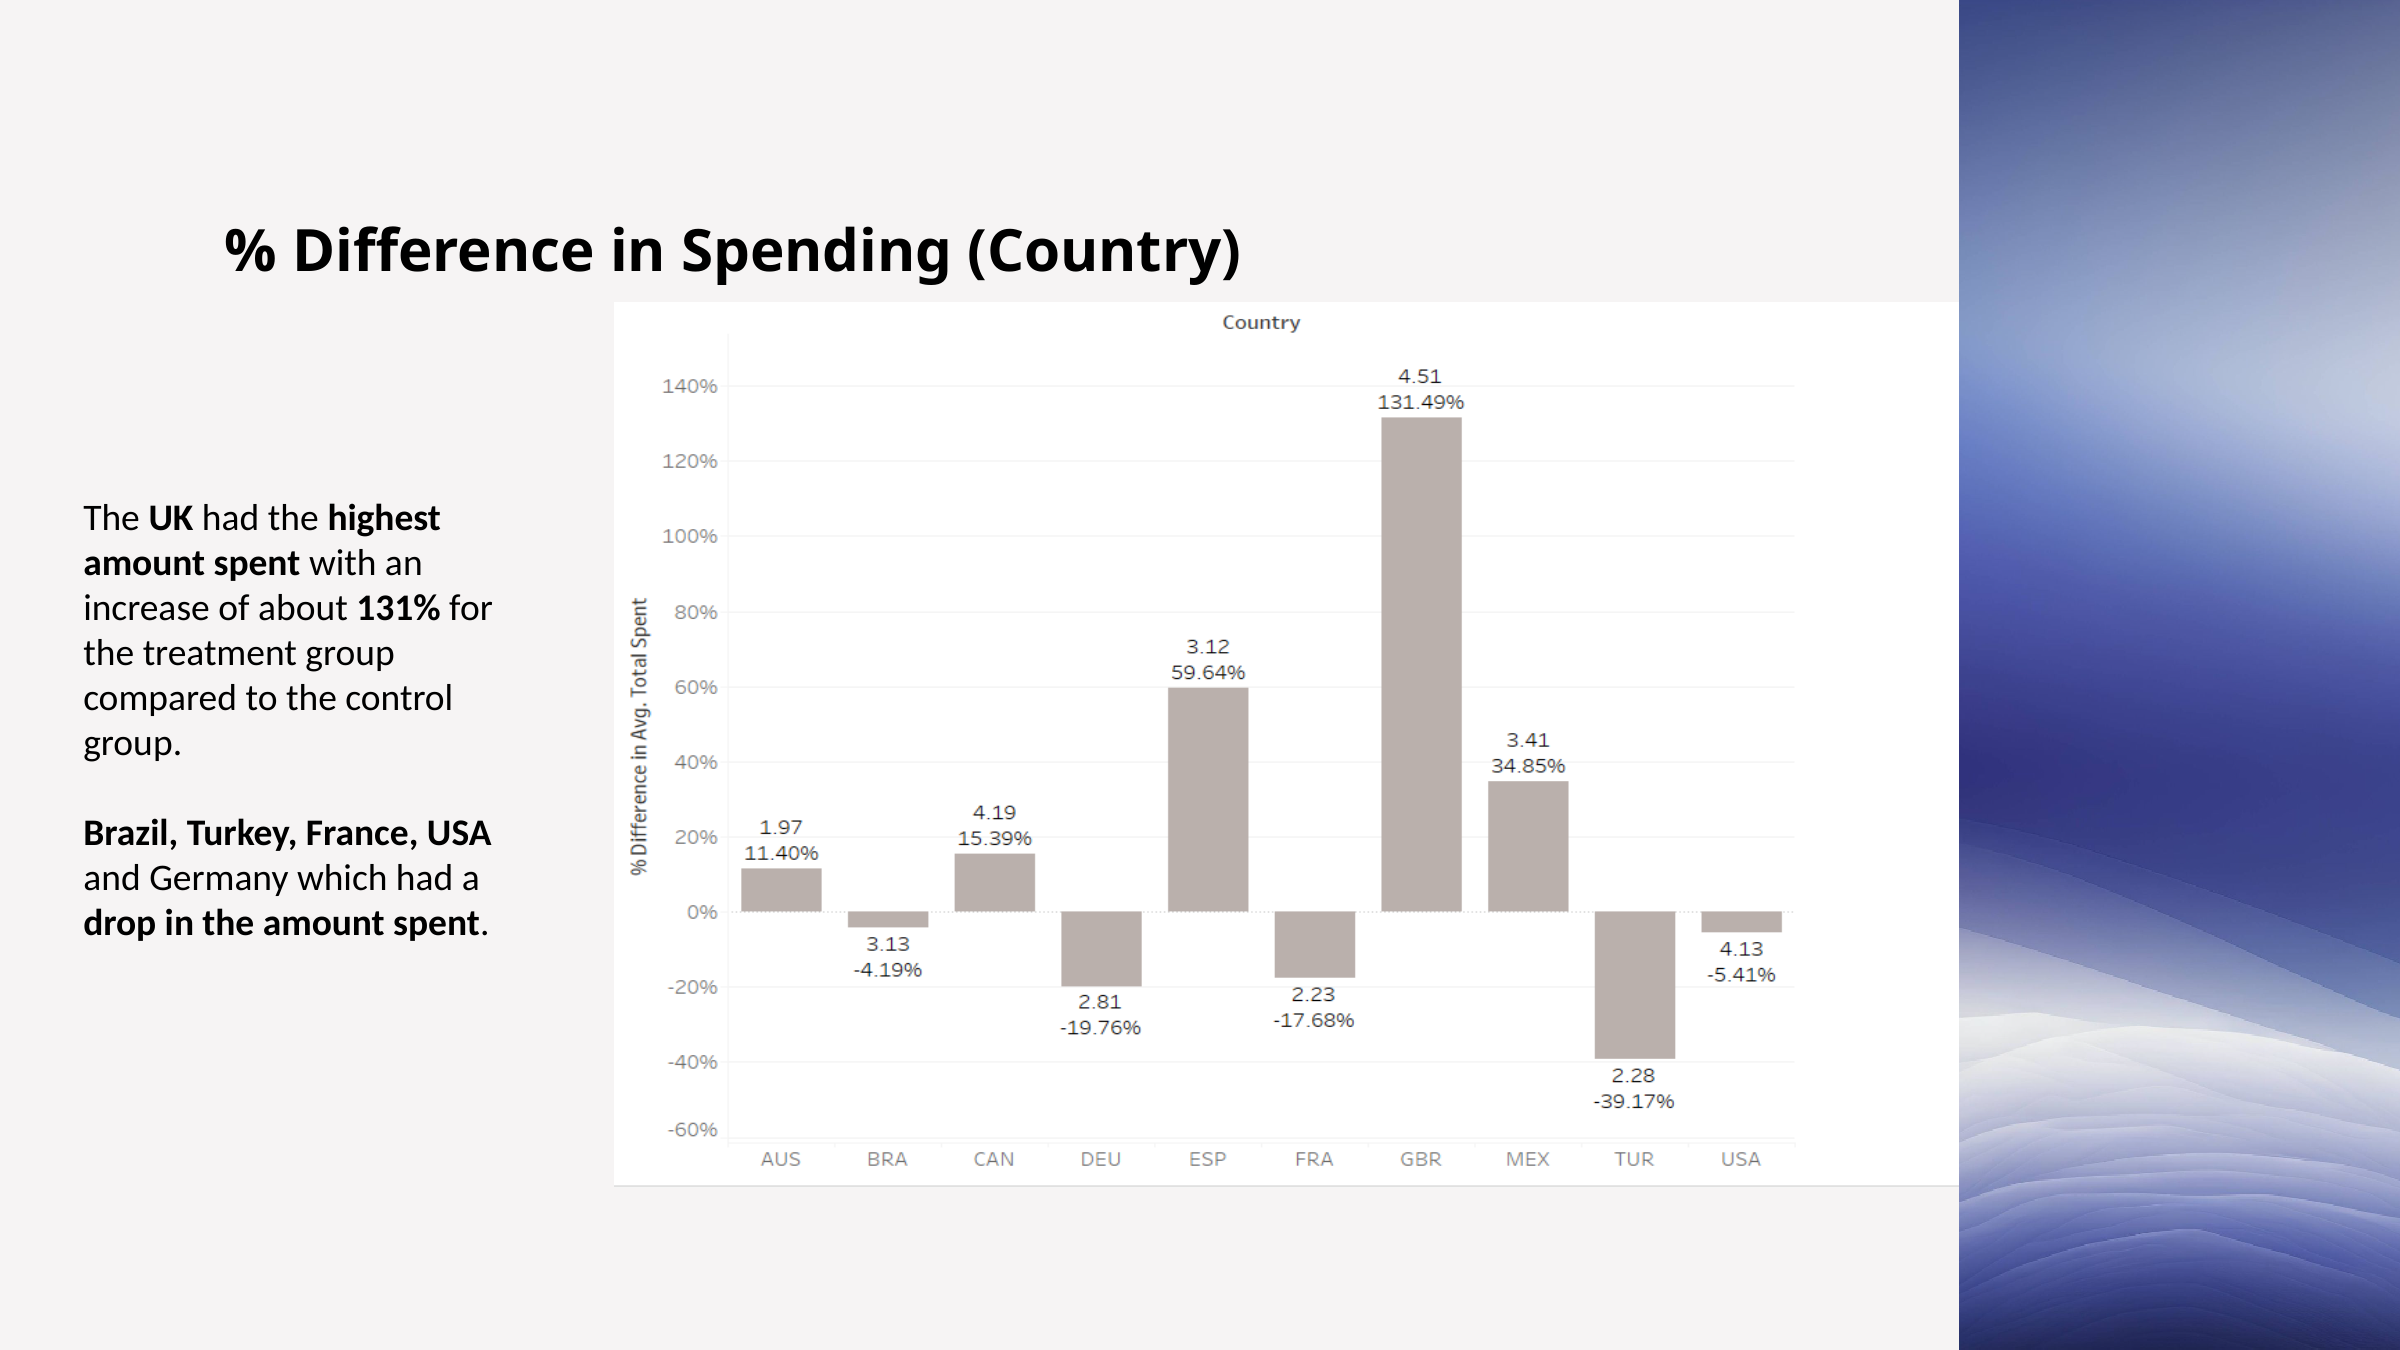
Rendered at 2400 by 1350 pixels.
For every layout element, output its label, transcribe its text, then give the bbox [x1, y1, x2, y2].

text_box [0, 0, 1959, 1350]
picture [614, 0, 2400, 1350]
text_box The UK had the highest amount spent with an increase of about 131% for the treatment group compared to the control group. Brazil, Turkey, France, USA and Germany which had a drop in the amount spent. [68, 485, 562, 995]
text_box % Difference in Spending (Country) [209, 205, 1257, 291]
